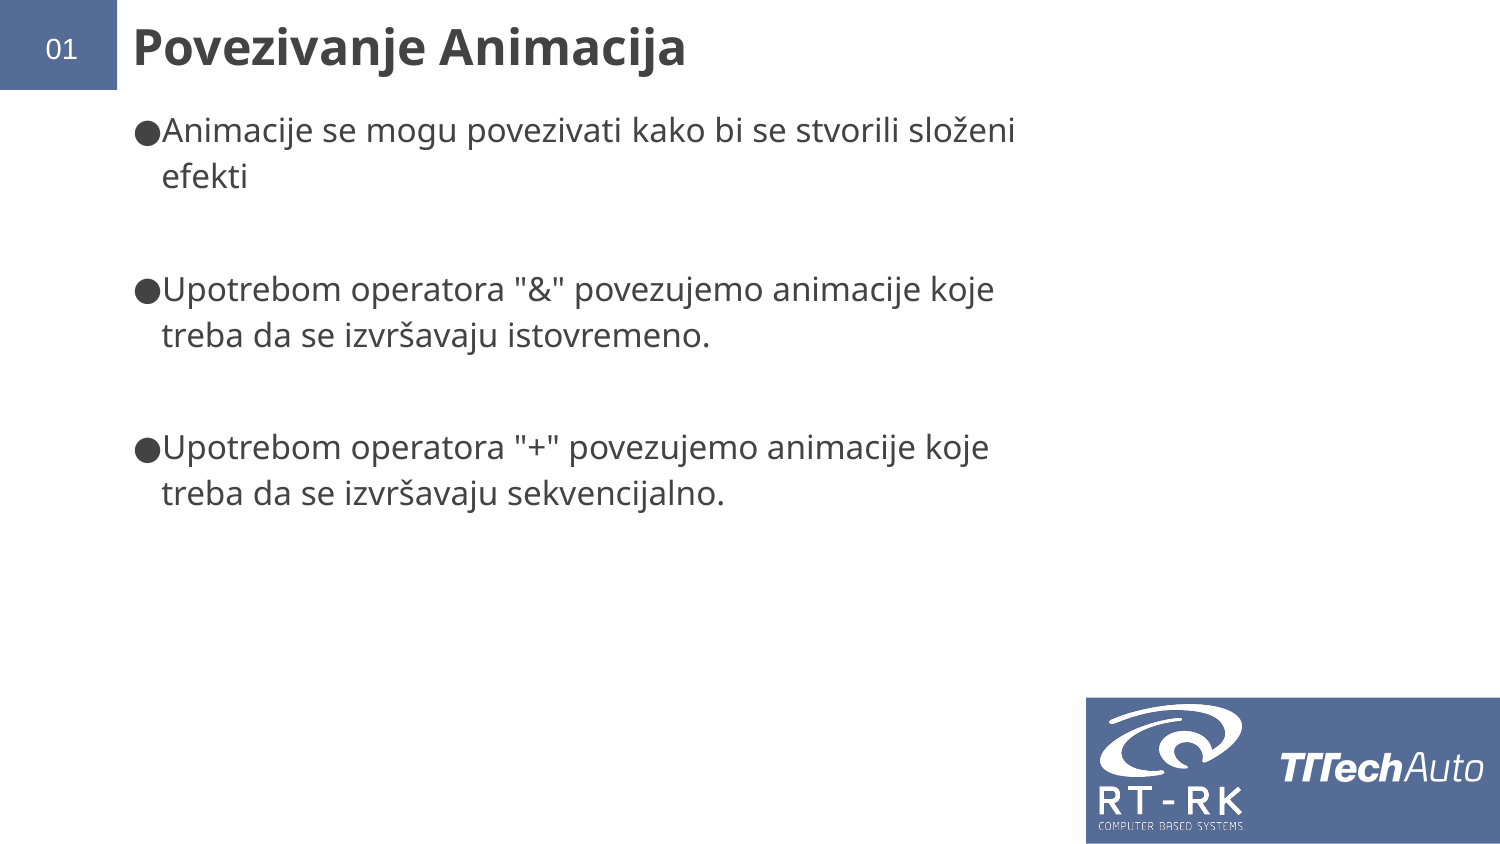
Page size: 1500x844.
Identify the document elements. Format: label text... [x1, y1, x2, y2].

picture [1265, 737, 1498, 798]
picture [1088, 697, 1254, 838]
text_box 01 [0, 0, 94, 95]
subtitle Animacije se mogu povezivati kako bi se stvorili složeni efekti Upotrebom operatora "&" povezujemo animacije koje treba da se izvršavaju istovremeno. Upotrebom operatora "+" povezujemo animacije koje treba da se izvršavaju sekvencijalno. [118, 88, 1074, 797]
text_box [94, 0, 118, 90]
title Povezivanje Animacija [118, 0, 1014, 80]
text_box [1255, 697, 1500, 844]
